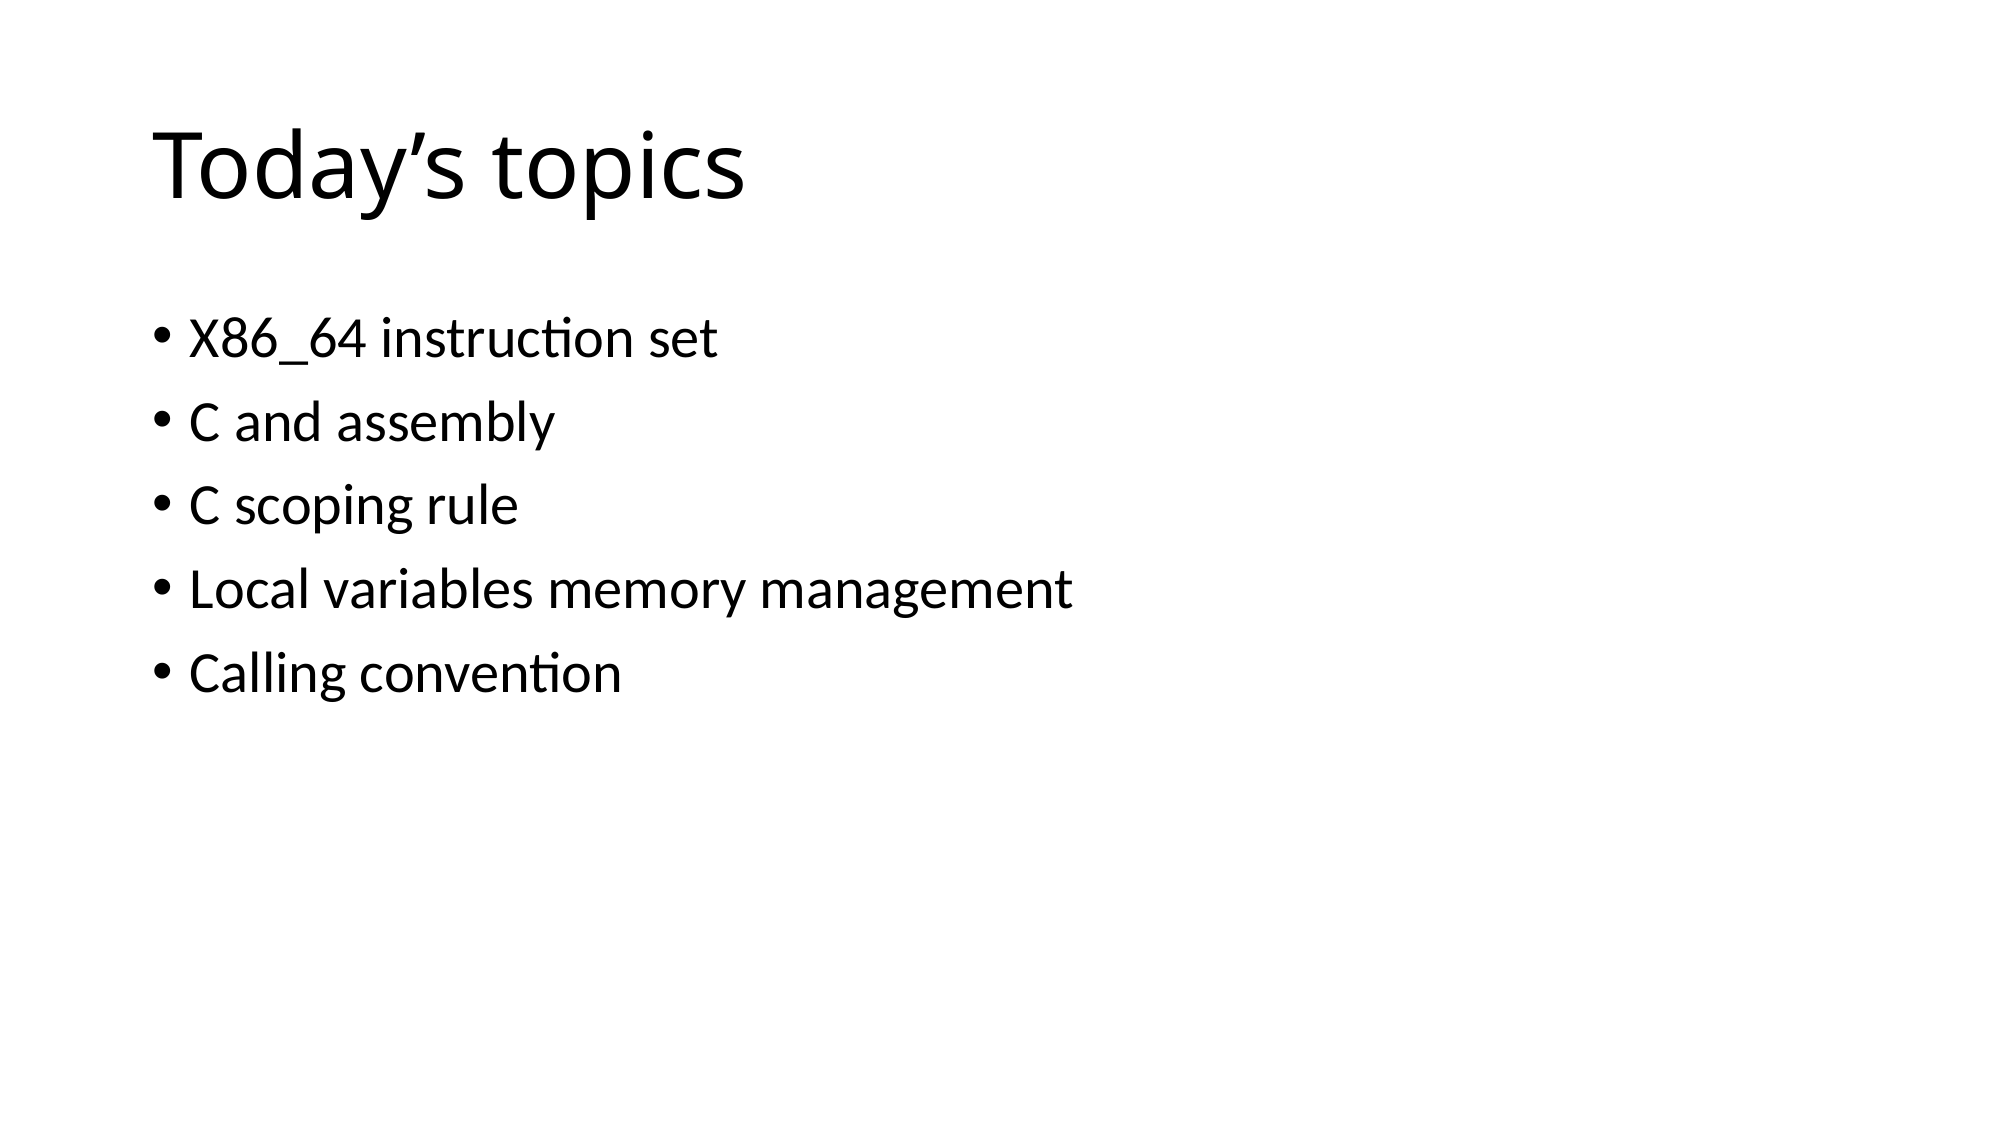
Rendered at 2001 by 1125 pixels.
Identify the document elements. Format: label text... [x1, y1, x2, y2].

list X86_64 instruction set C and assembly C scoping rule Local variables memory management Calling convention [137, 299, 1863, 1014]
title Today’s topics [137, 59, 1863, 278]
